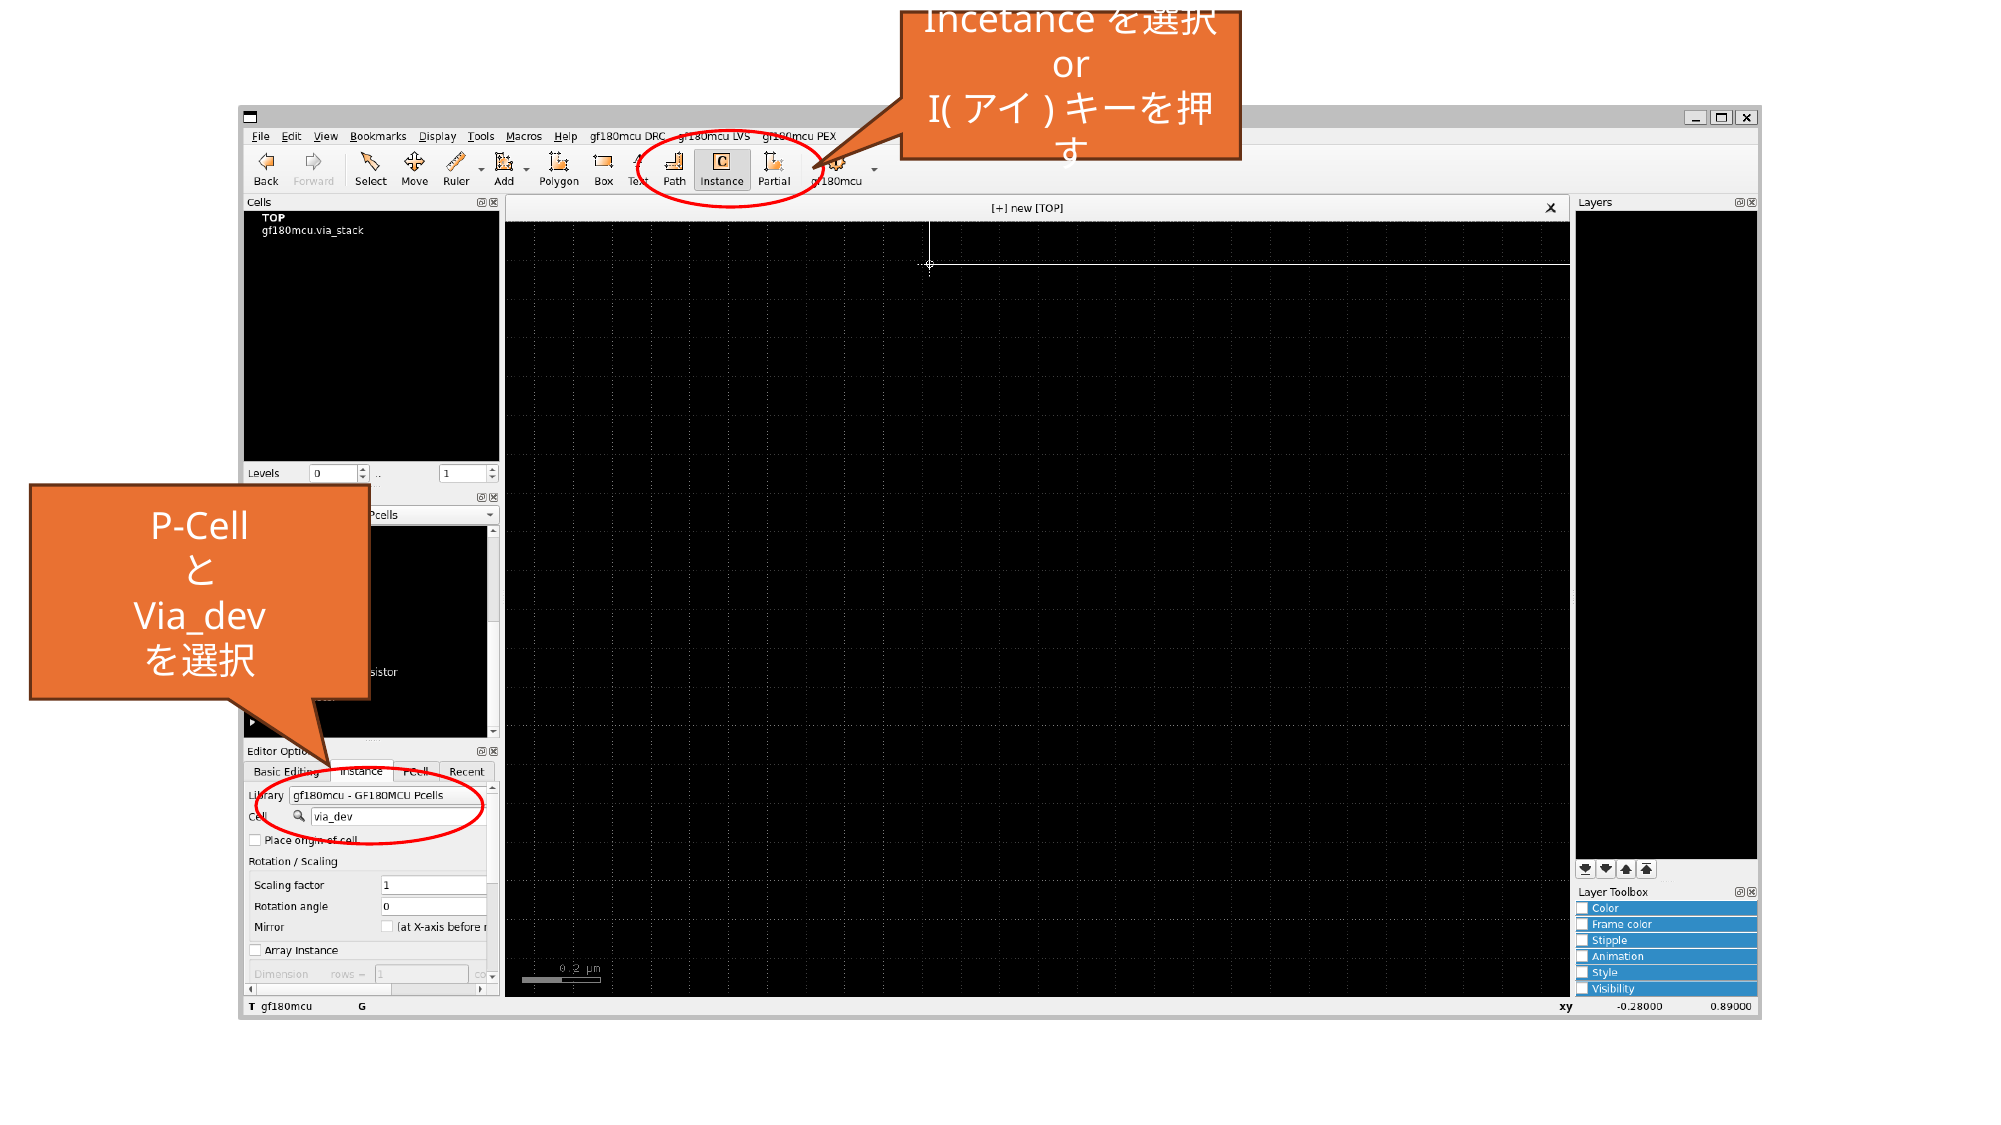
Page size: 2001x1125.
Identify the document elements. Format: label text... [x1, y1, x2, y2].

text_box Incetanceを選択 or I(アイ)キーを押す [890, 10, 1242, 104]
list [237, 104, 1762, 1020]
text_box P-Cell と Via_dev を選択 [28, 483, 237, 707]
